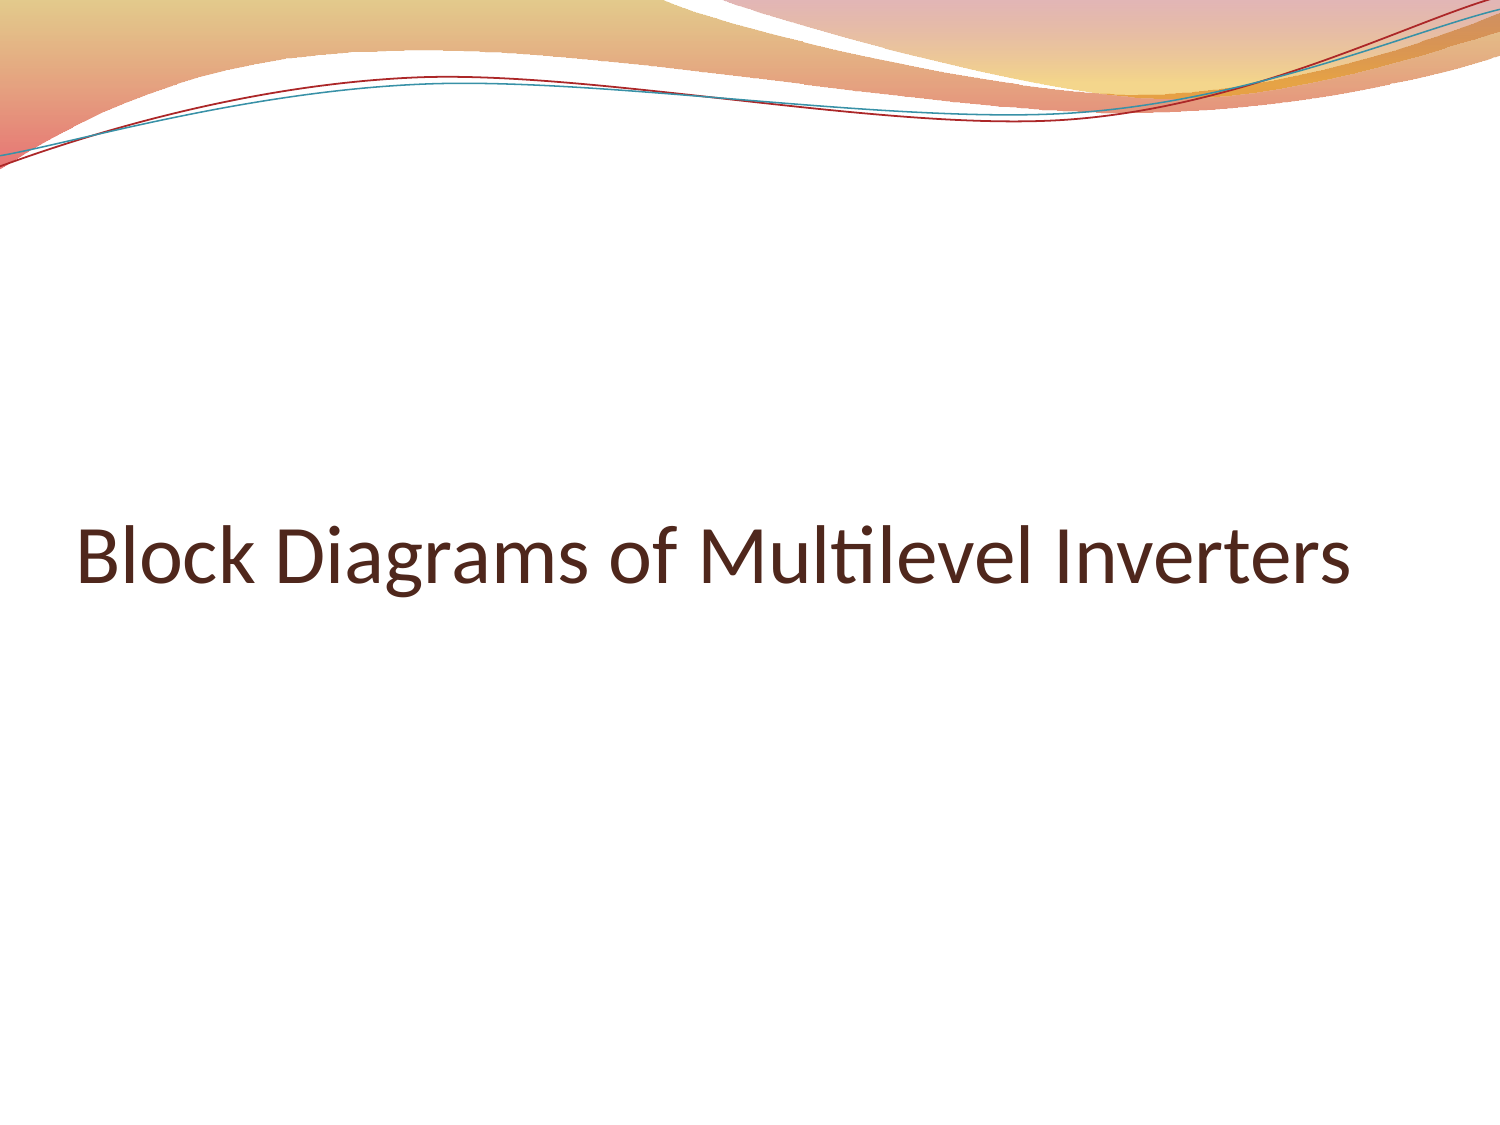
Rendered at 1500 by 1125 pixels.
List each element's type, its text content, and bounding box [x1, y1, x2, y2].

title Block Diagrams of Multilevel Inverters [75, 115, 1438, 600]
